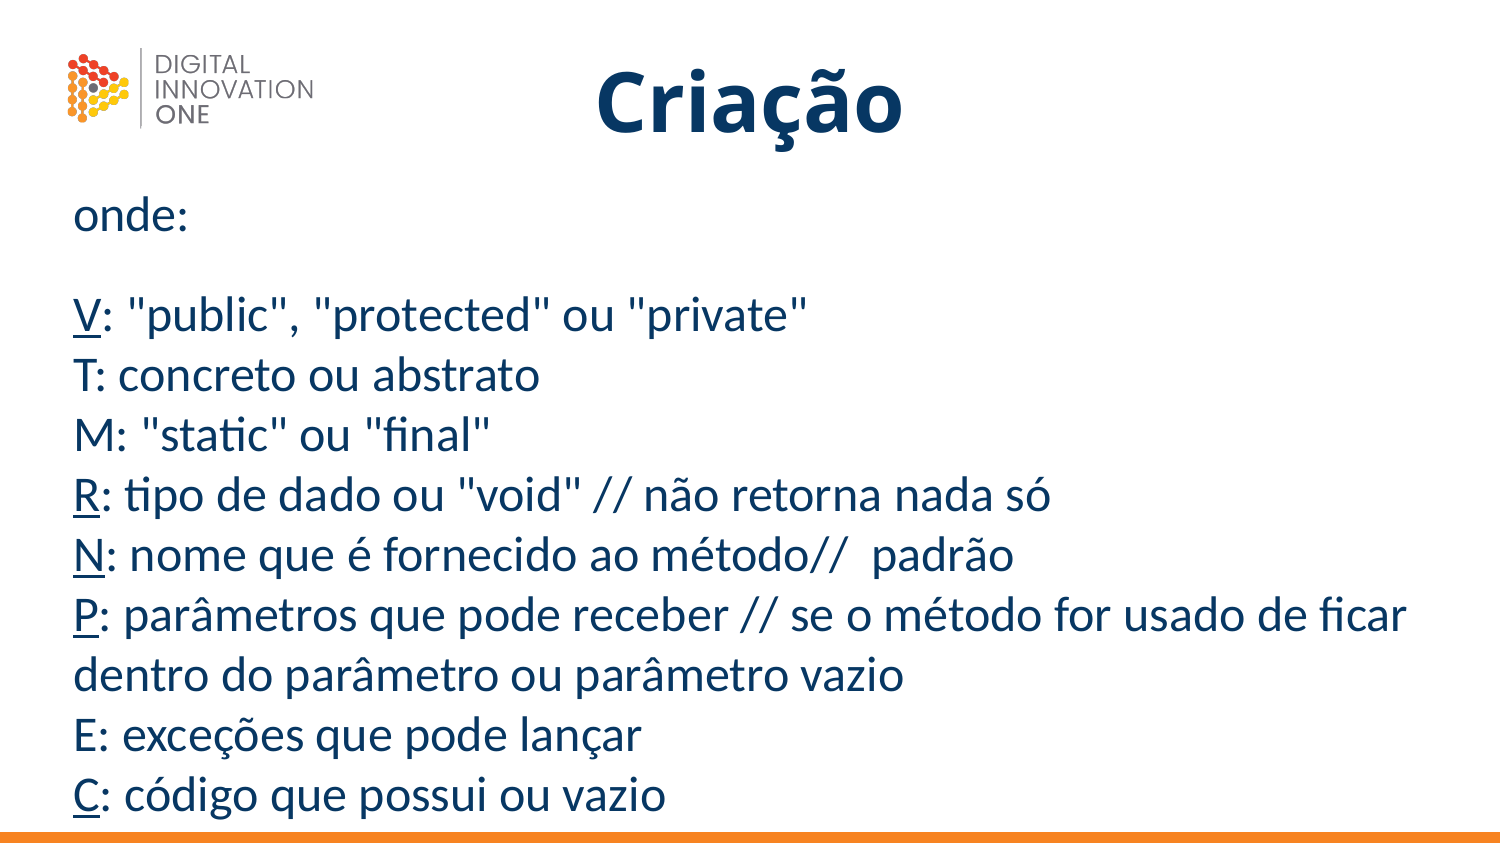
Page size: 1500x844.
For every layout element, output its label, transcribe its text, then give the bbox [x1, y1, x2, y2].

picture [50, 39, 331, 138]
text_box [0, 832, 1500, 843]
text_box onde: a V: "public", "protected" ou "private" T: concreto ou abstrato M: "static" ou "final" R: tipo de dado ou "void" // não retorna nada só N: nome que é fornecido ao método// padrão P: parâmetros que pode receber // se o método for usado de ficar dentro do parâmetro ou parâmetro vazio E: exceções que pode lançar C: código que possui ou vazio [58, 166, 1449, 667]
subtitle Criação [51, 50, 1449, 148]
